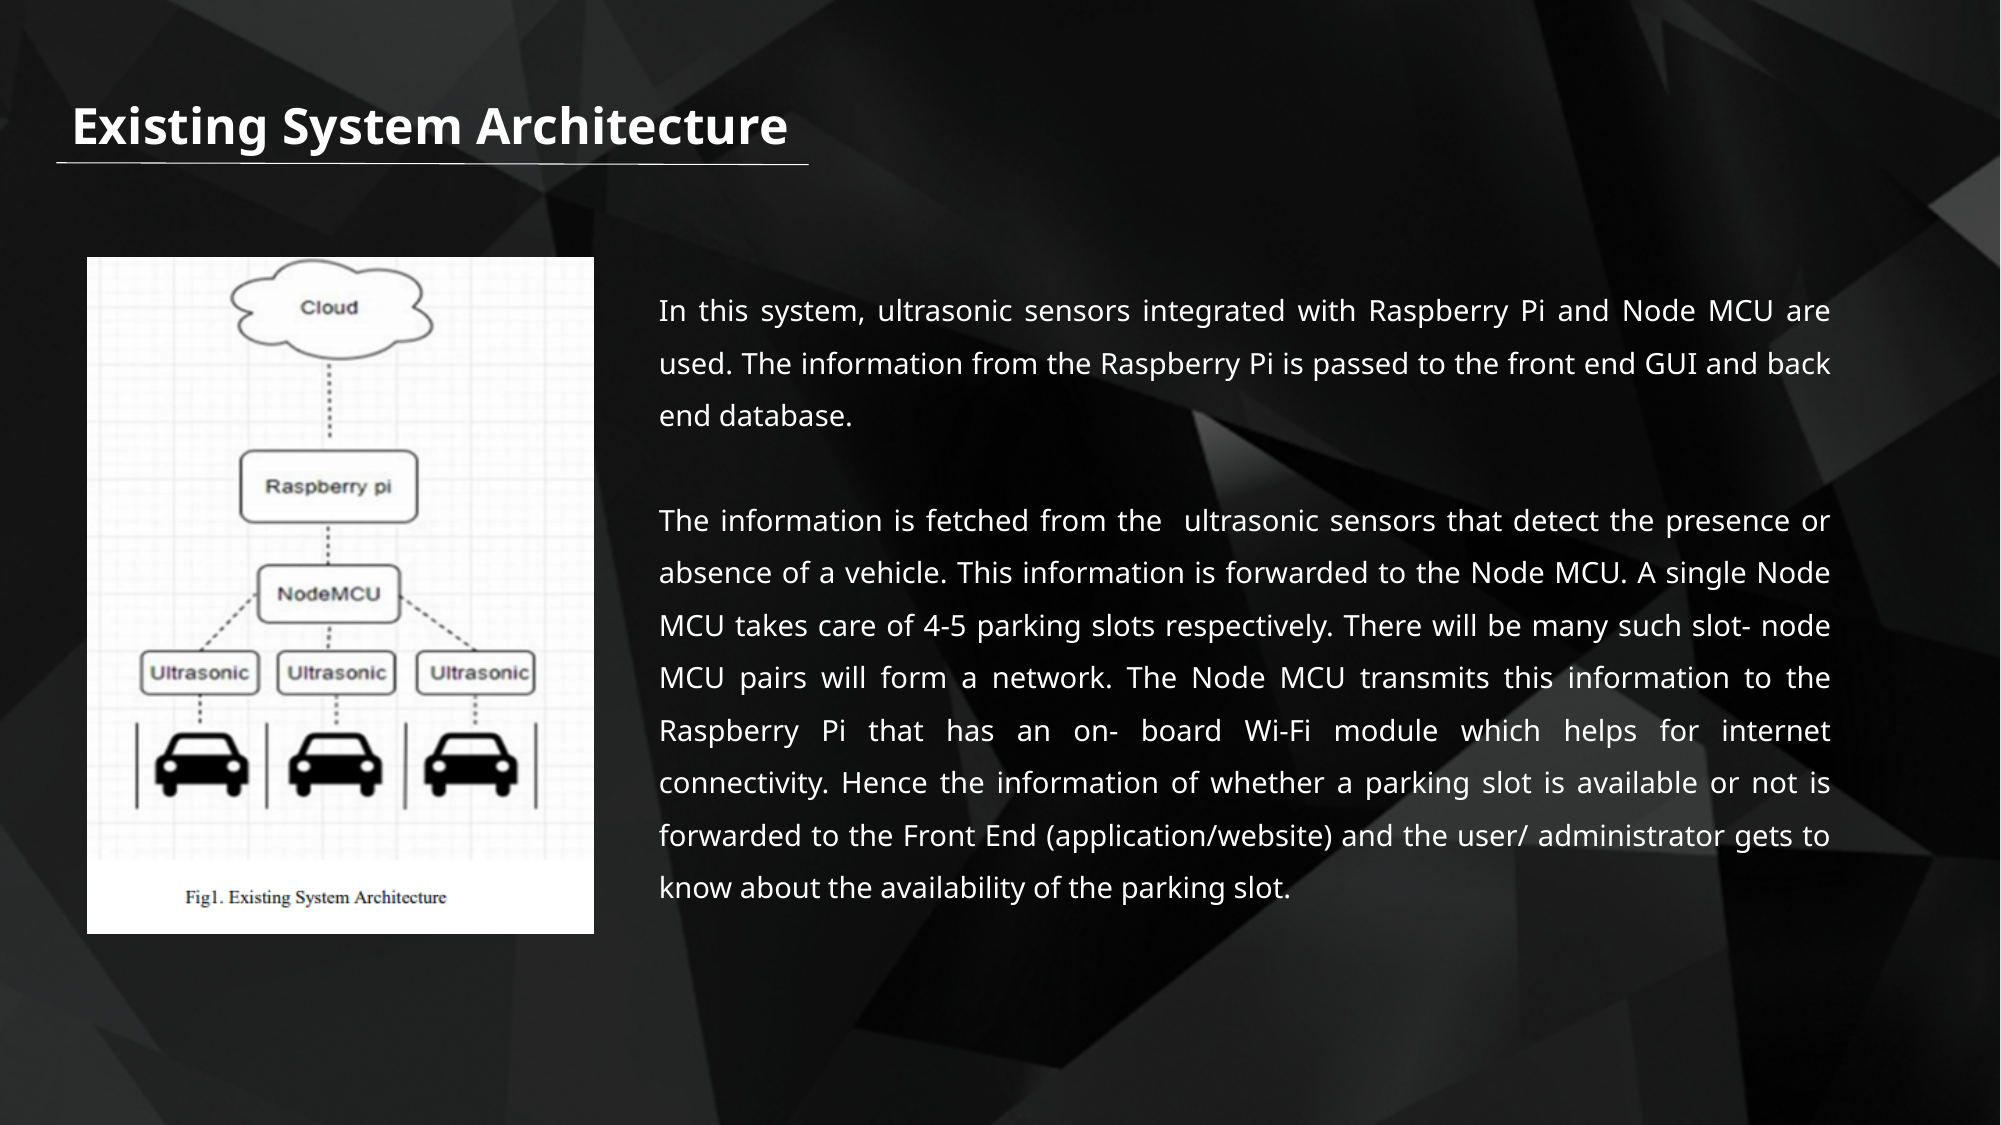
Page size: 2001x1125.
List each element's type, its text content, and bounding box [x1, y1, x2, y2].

picture [0, 0, 2001, 1125]
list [87, 257, 594, 934]
text_box In this system, ultrasonic sensors integrated with Raspberry Pi and Node MCU are used. The information from the Raspberry Pi is passed to the front end GUI and back end database. The information is fetched from the ultrasonic sensors that detect the presence or absence of a vehicle. This information is forwarded to the Node MCU. A single Node MCU takes care of 4-5 parking slots respectively. There will be many such slot- node MCU pairs will form a network. The Node MCU transmits this information to the Raspberry Pi that has an on- board Wi-Fi module which helps for internet connectivity. Hence the information of whether a parking slot is available or not is forwarded to the Front End (application/website) and the user/ administrator gets to know about the availability of the parking slot. [644, 267, 1847, 912]
text_box Existing System Architecture [56, 87, 1079, 162]
